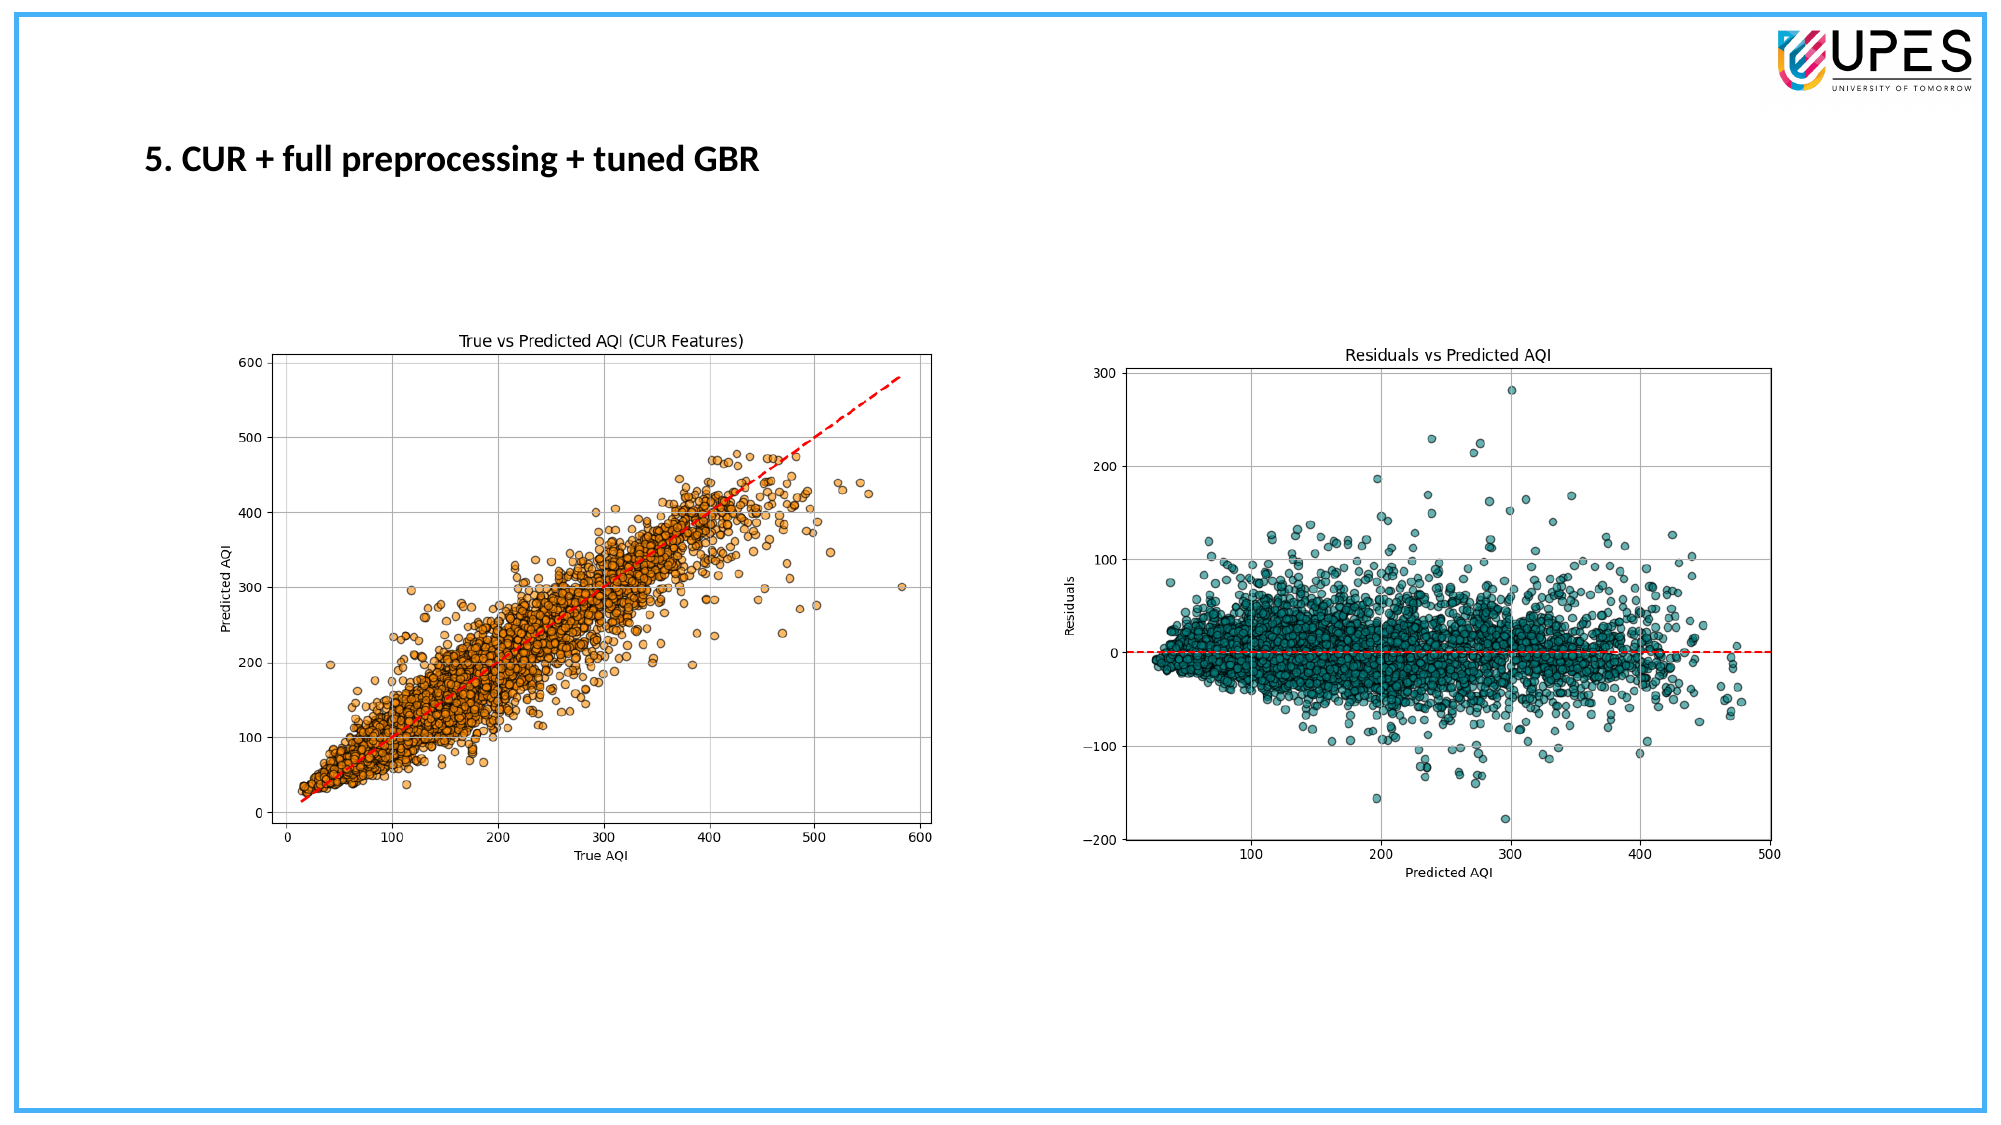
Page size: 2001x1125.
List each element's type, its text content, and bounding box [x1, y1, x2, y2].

picture [1054, 338, 1790, 889]
picture [210, 324, 941, 872]
picture [1758, 20, 1978, 110]
text_box 5. CUR + full preprocessing + tuned GBR [129, 127, 786, 187]
